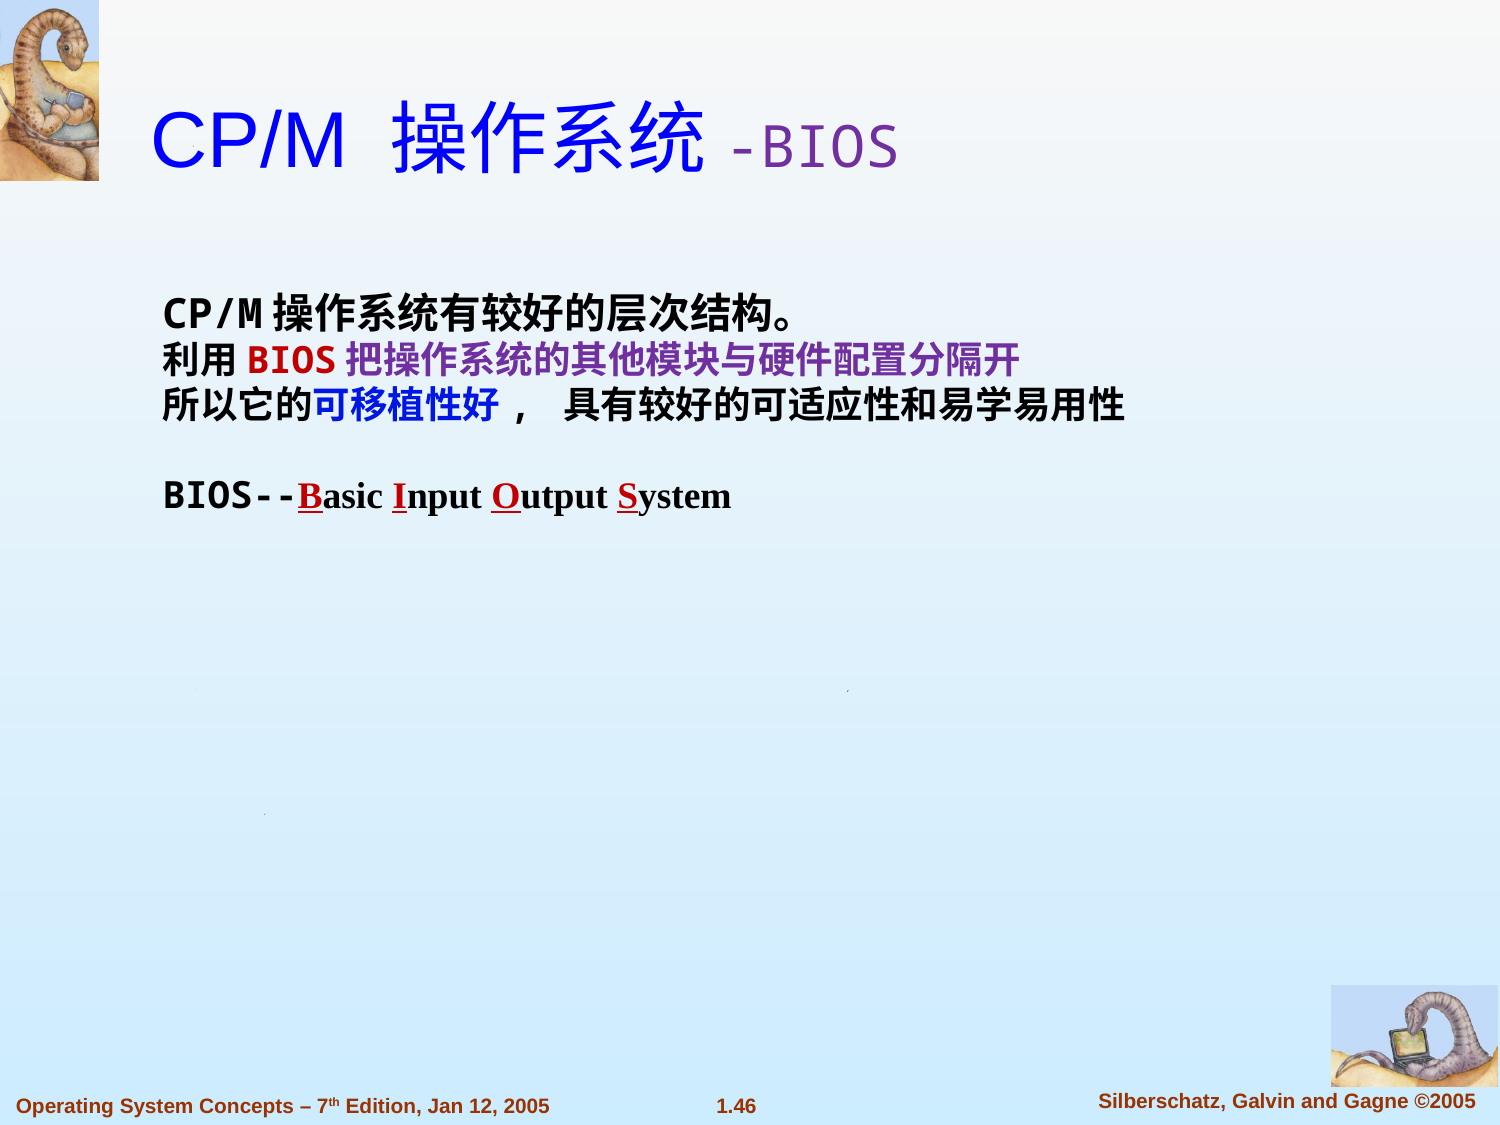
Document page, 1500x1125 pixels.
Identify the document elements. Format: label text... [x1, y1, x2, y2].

list CP/M操作系统有较好的层次结构。 利用BIOS把操作系统的其他模块与硬件配置分隔开 所以它的可移植性好, 具有较好的可适应性和易学易用性 BIOS--Basic Input Output System [147, 278, 1412, 1066]
picture [0, 0, 99, 181]
picture [1331, 985, 1498, 1087]
title CP/M 操作系统-BIOS [135, 78, 1450, 191]
